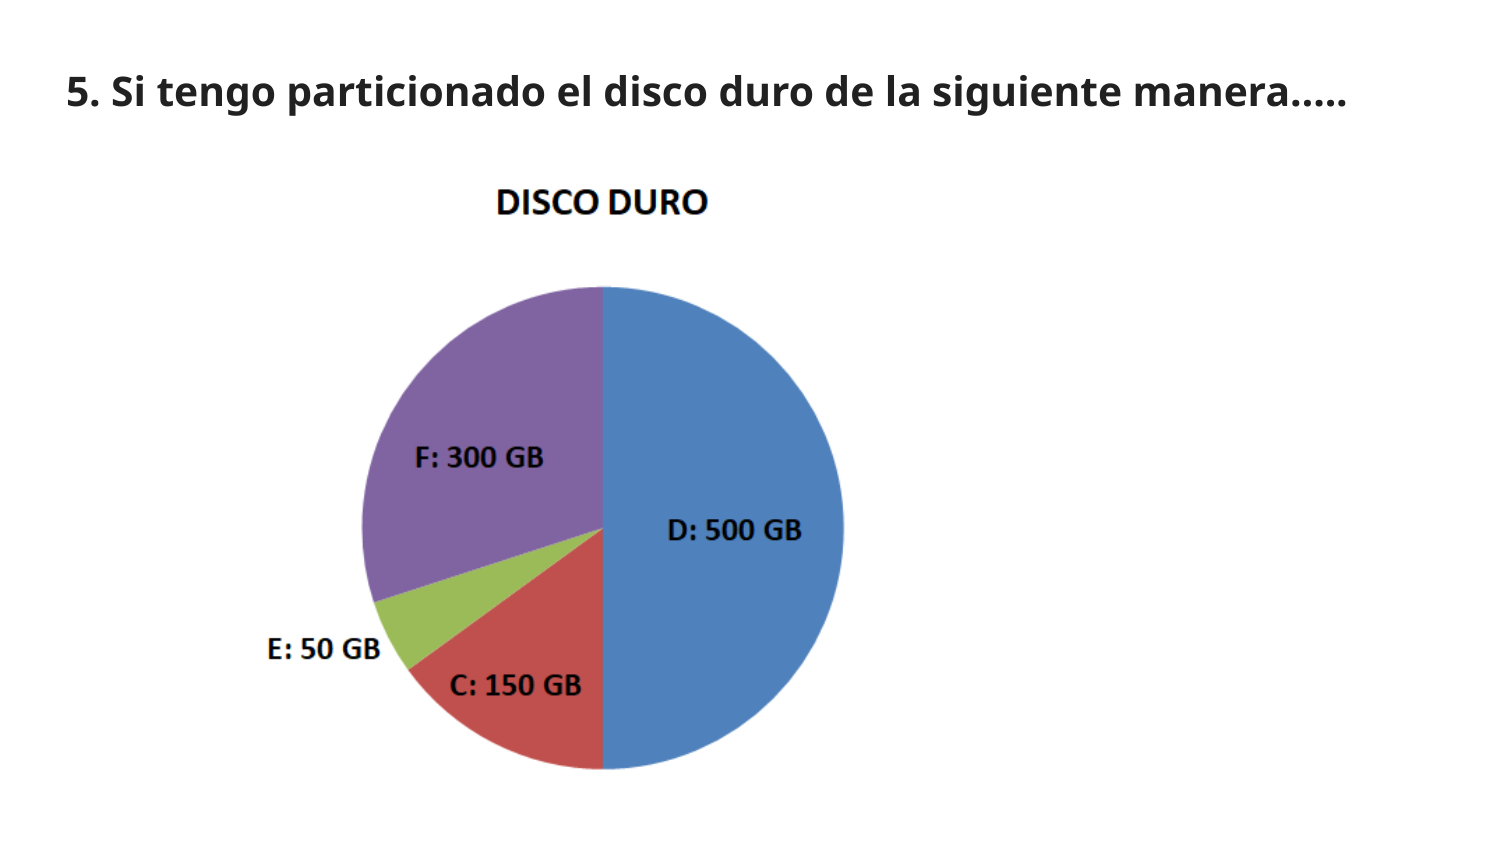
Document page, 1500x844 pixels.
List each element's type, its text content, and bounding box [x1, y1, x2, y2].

title 5. Si tengo particionado el disco duro de la siguiente manera….. [51, 48, 1449, 180]
picture [0, 162, 1206, 827]
